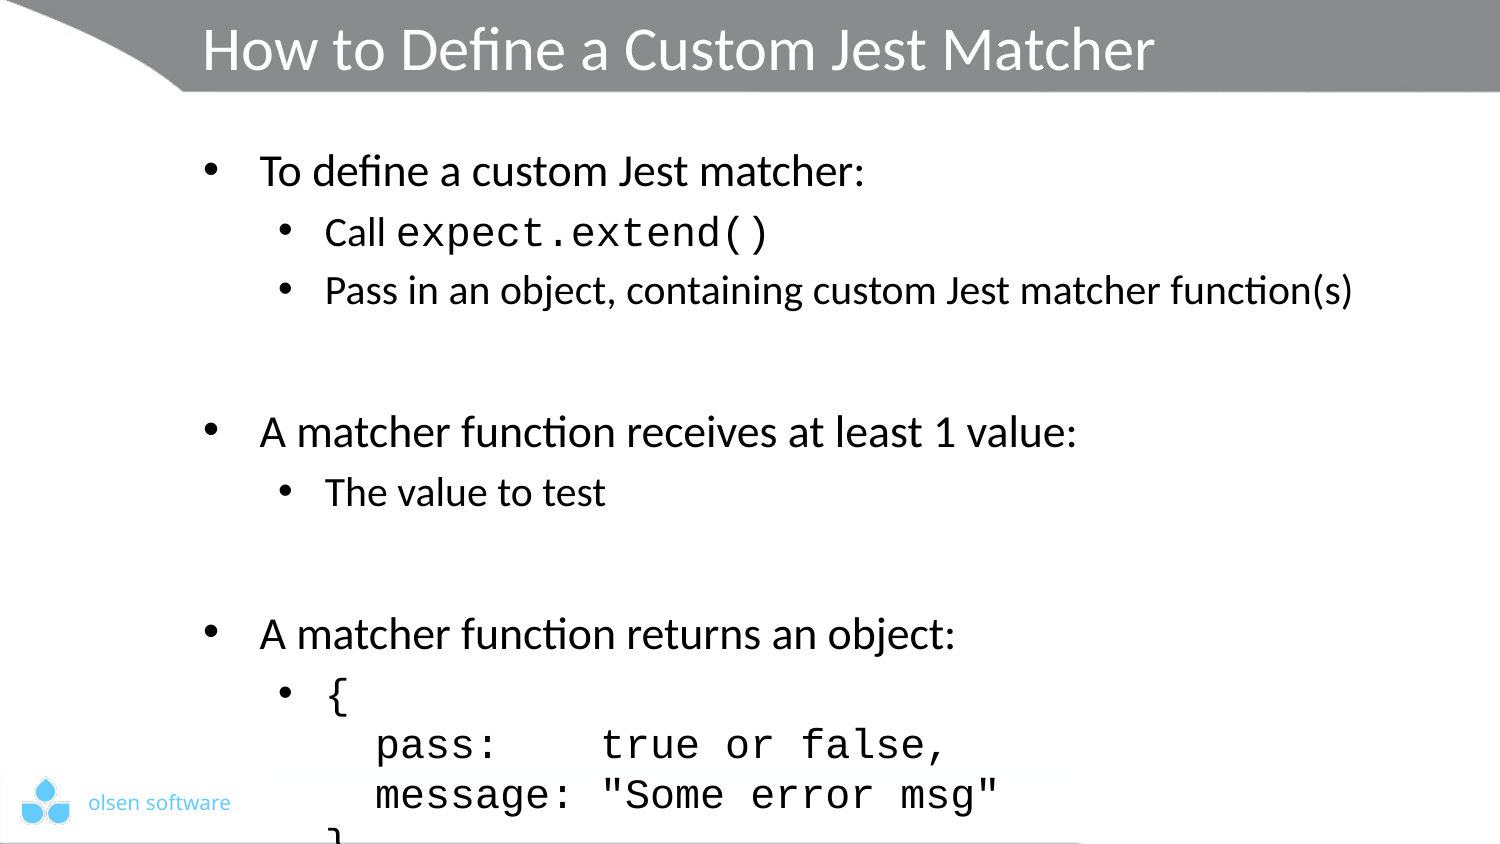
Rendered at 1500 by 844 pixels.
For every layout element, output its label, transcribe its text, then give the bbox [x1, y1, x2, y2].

picture [0, 0, 1500, 844]
title How to Define a Custom Jest Matcher [187, 0, 1426, 93]
list To define a custom Jest matcher: Call expect.extend() Pass in an object, containing custom Jest matcher function(s) A matcher function receives at least 1 value: The value to test A matcher function returns an object: { pass: true or false, message: "Some error msg" } [188, 133, 1446, 716]
